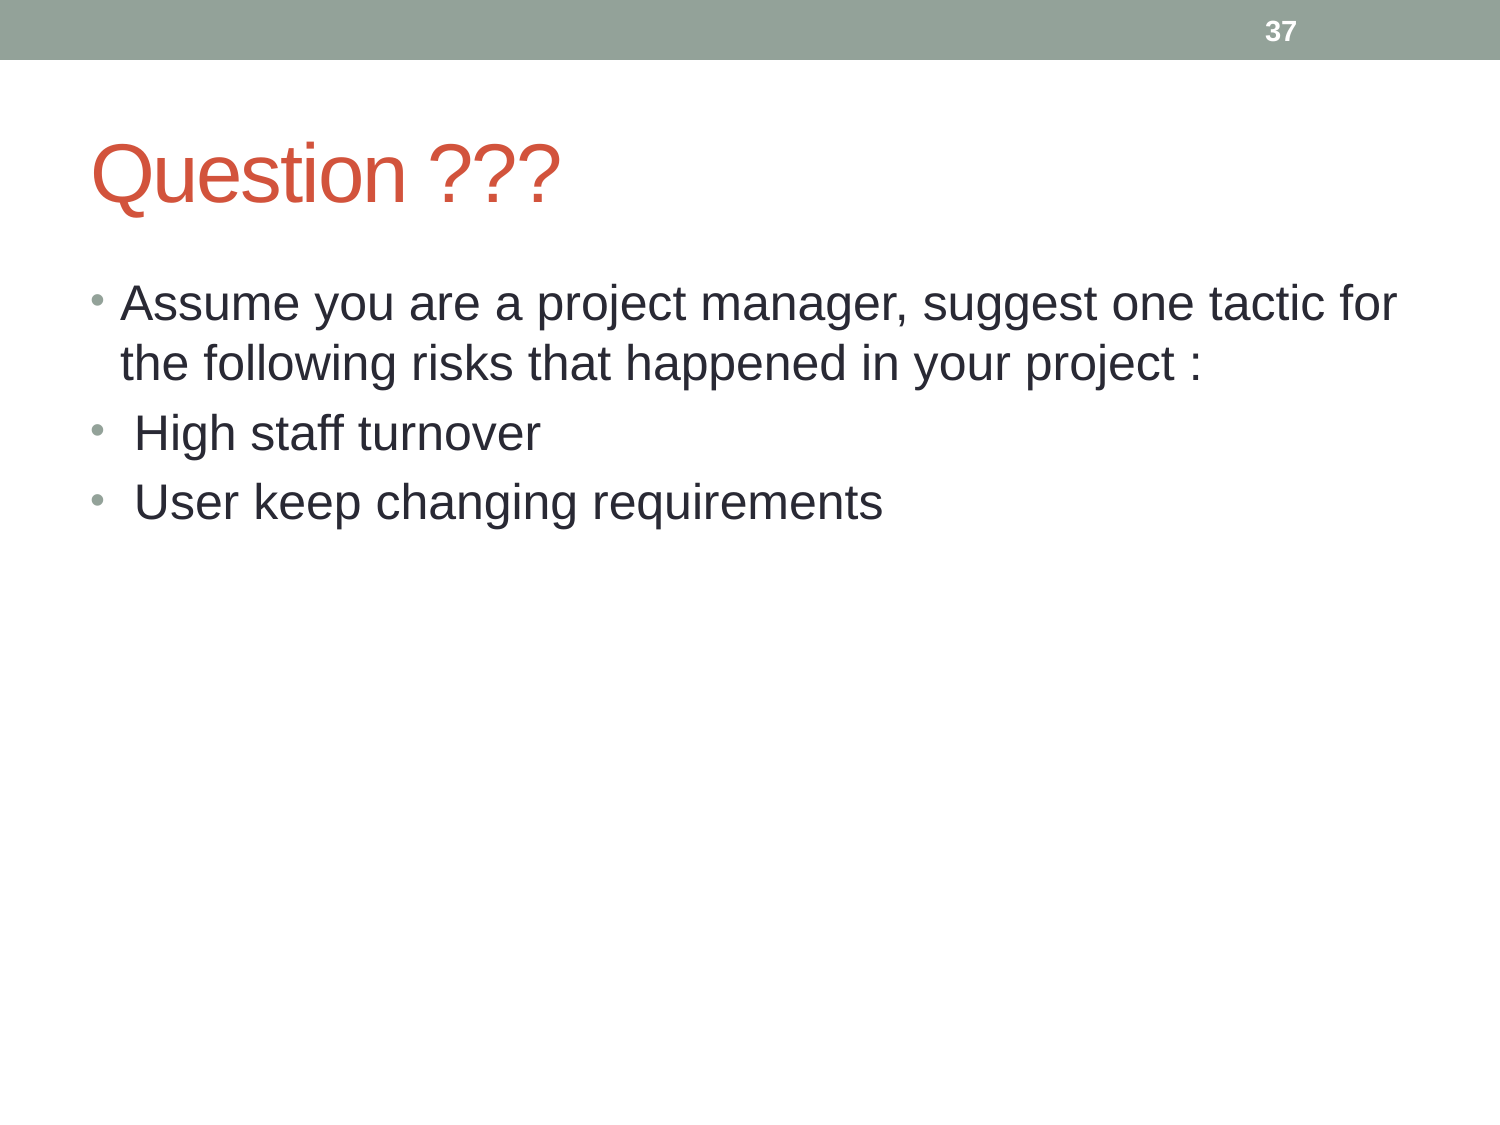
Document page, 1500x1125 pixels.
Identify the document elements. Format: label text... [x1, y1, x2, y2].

title Question ??? [75, 87, 1425, 250]
slide_number 37 [1250, 3, 1425, 57]
list Assume you are a project manager, suggest one tactic for the following risks that happened in your project : High staff turnover User keep changing requirements [75, 262, 1425, 1063]
